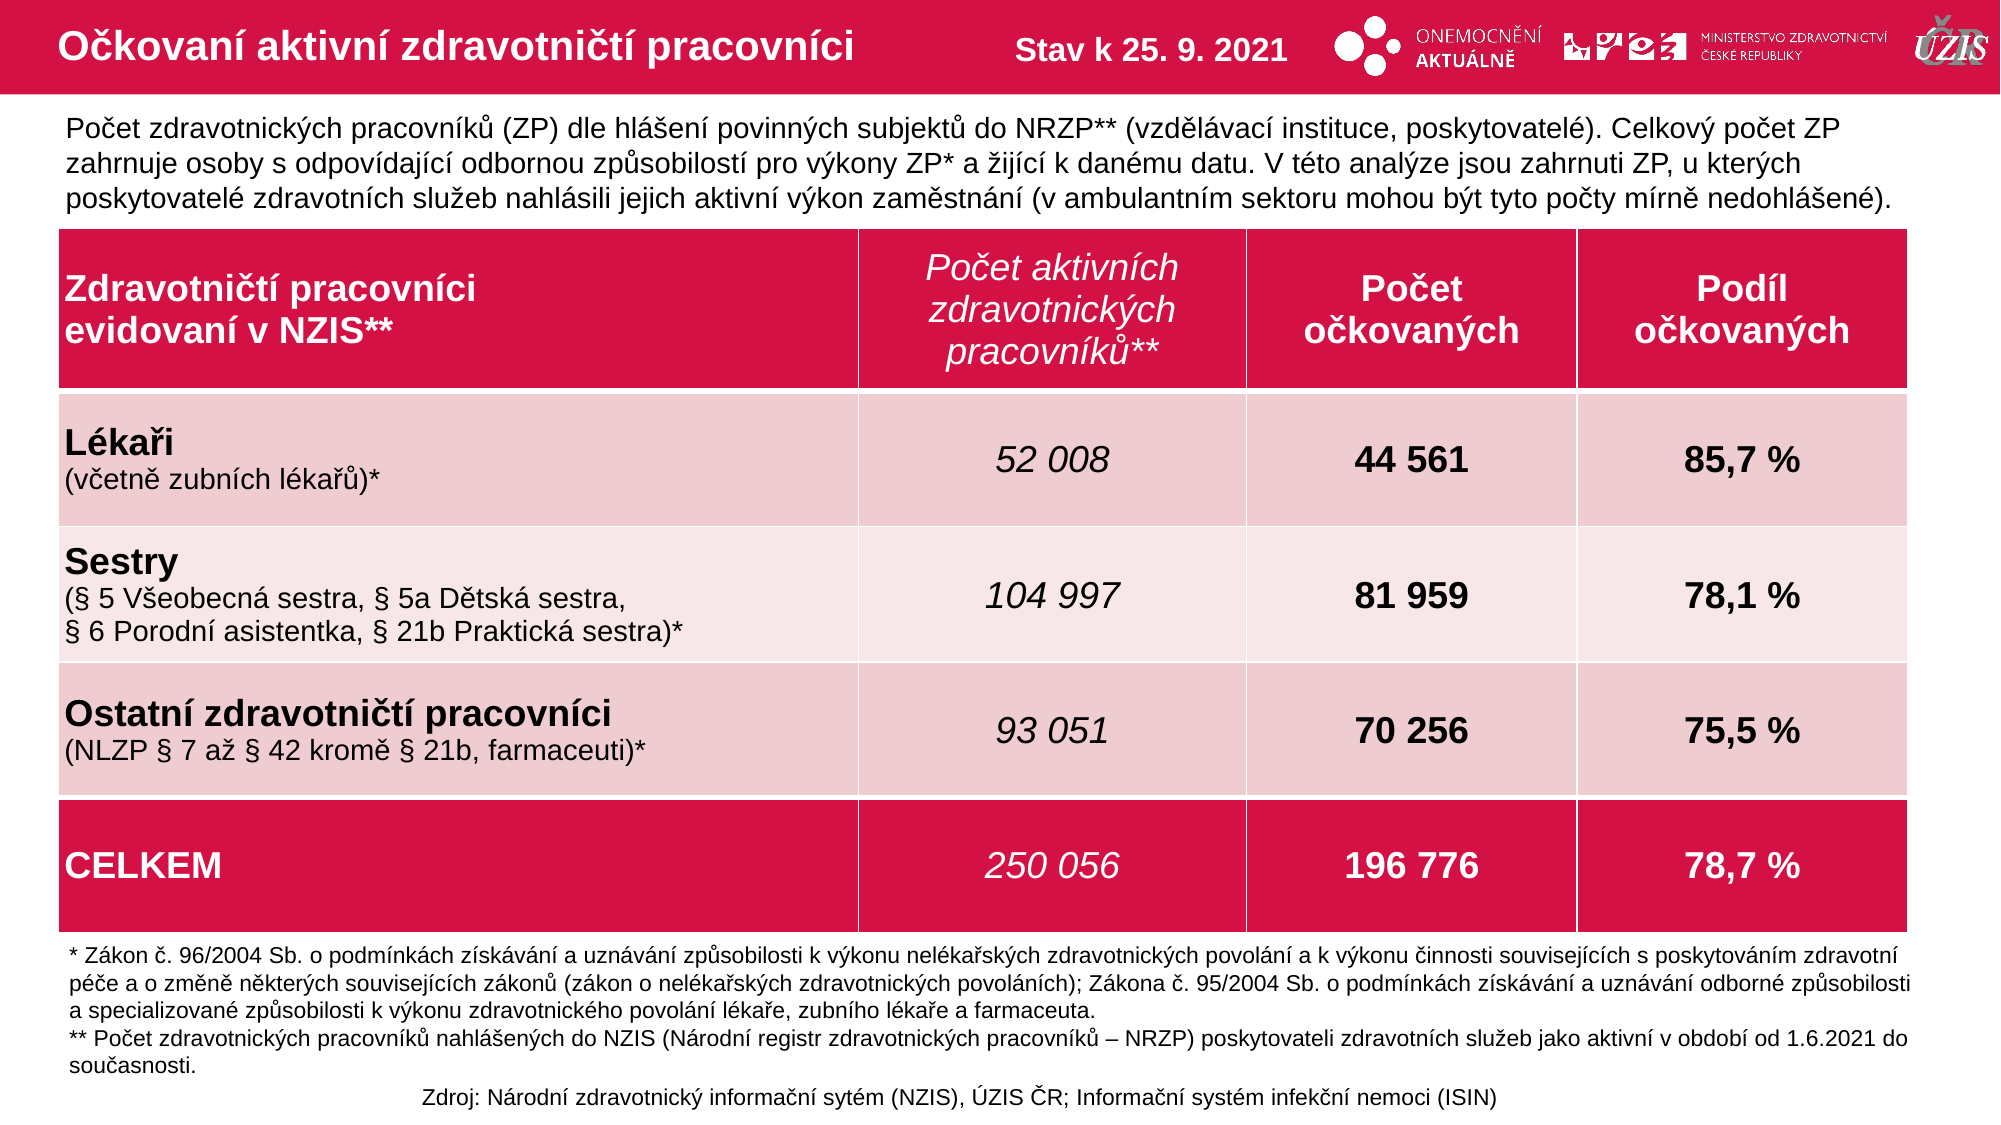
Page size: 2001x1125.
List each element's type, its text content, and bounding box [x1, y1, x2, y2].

table_cell 250 056 [859, 800, 1246, 932]
table_cell CELKEM [59, 800, 858, 932]
text_box * Zákon č. 96/2004 Sb. o podmínkách získávání a uznávání způsobilosti k výkonu nelékařských zdravotnických povolání a k výkonu činnosti souvisejících s poskytováním zdravotní péče a o změně některých souvisejících zákonů (zákon o nelékařských zdravotnických povoláních); Zákona č. 95/2004 Sb. o podmínkách získávání a uznávání odborné způsobilosti a specializované způsobilosti k výkonu zdravotnického povolání lékaře, zubního lékaře a farmaceuta. ** Počet zdravotnických pracovníků nahlášených do NZIS (Národní registr zdravotnických pracovníků – NRZP) poskytovateli zdravotních služeb jako aktivní v období od 1.6.2021 do současnosti. [54, 933, 1934, 1086]
table_cell 78,7 % [1578, 800, 1907, 932]
table_cell 81 959 [1247, 527, 1576, 661]
table_cell Lékaři (včetně zubních lékařů)* [59, 394, 858, 526]
table_cell 75,5 % [1578, 663, 1907, 795]
title Očkovaní aktivní zdravotničtí pracovníci [42, 0, 1262, 95]
table_header Podíl očkovaných [1578, 229, 1907, 388]
text_box Zdroj: Národní zdravotnický informační sytém (NZIS), ÚZIS ČR; Informační systém infekční nemoci (ISIN) [284, 1086, 1643, 1118]
table_cell 70 256 [1247, 663, 1576, 795]
picture [1563, 31, 1888, 60]
picture [1915, 15, 1989, 66]
table_cell 93 051 [859, 663, 1246, 795]
table_cell 44 561 [1247, 394, 1576, 526]
table_cell 78,1 % [1578, 527, 1907, 661]
table_cell 104 997 [859, 527, 1246, 661]
table_cell Ostatní zdravotničtí pracovníci (NLZP § 7 až § 42 kromě § 21b, farmaceuti)* [59, 663, 858, 795]
text_box Stav k 25. 9. 2021 [999, 20, 1330, 76]
table_cell 85,7 % [1578, 394, 1907, 526]
table_cell 52 008 [859, 394, 1246, 526]
table_header Počet aktivních zdravotnických pracovníků** [859, 229, 1246, 388]
table_cell 196 776 [1247, 800, 1576, 932]
picture [1334, 16, 1542, 76]
table_header Zdravotničtí pracovníci evidovaní v NZIS** [59, 229, 858, 388]
table_cell Sestry (§ 5 Všeobecná sestra, § 5a Dětská sestra, § 6 Porodní asistentka, § 21b Praktická sestra)* [59, 527, 858, 661]
table_header Počet očkovaných [1247, 229, 1576, 388]
text_box Počet zdravotnických pracovníků (ZP) dle hlášení povinných subjektů do NRZP** (vzdělávací instituce, poskytovatelé). Celkový počet ZP zahrnuje osoby s odpovídající odbornou způsobilostí pro výkony ZP* a žijící k danému datu. V této analýze jsou zahrnuti ZP, u kterých poskytovatelé zdravotních služeb nahlásili jejich aktivní výkon zaměstnání (v ambulantním sektoru mohou být tyto počty mírně nedohlášené). [50, 101, 1948, 222]
